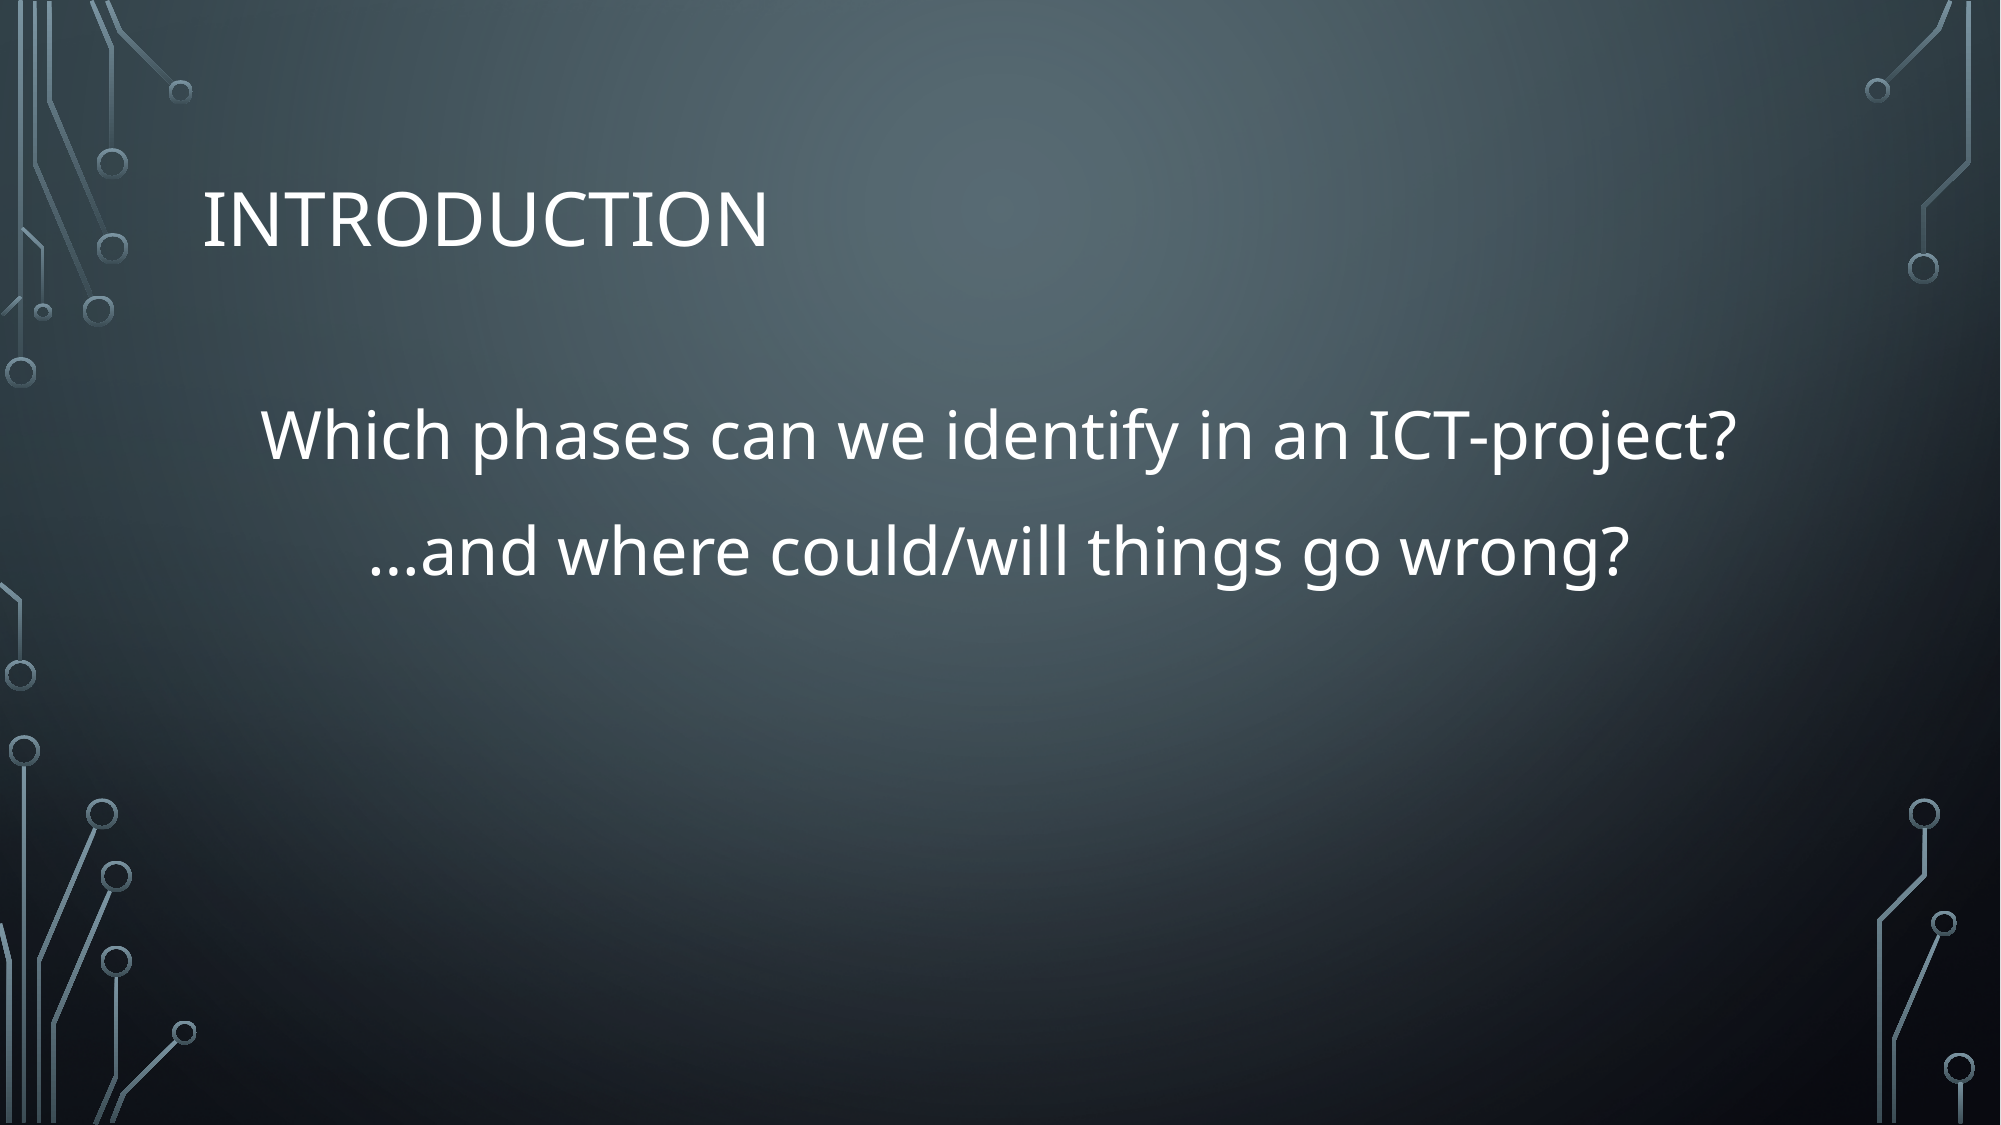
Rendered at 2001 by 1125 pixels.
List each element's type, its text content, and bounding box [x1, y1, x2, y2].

title Introduction [187, 101, 1813, 344]
list Which phases can we identify in an ICT-project? …and where could/will things go wrong? [187, 369, 1813, 950]
